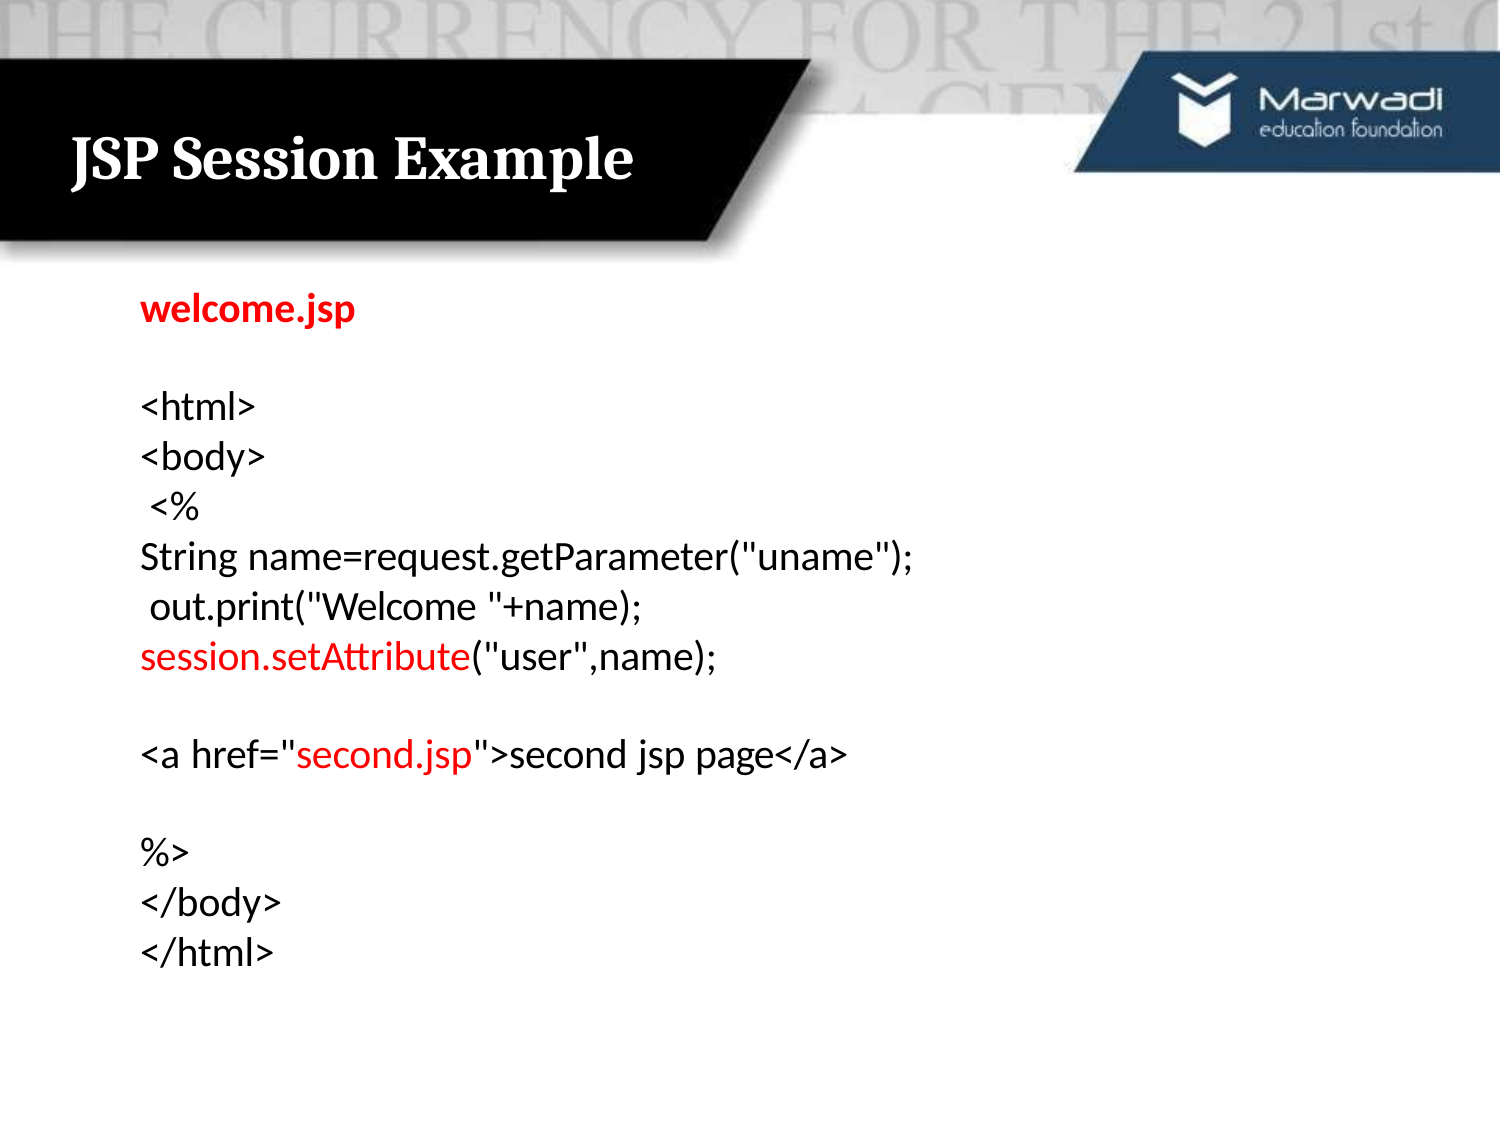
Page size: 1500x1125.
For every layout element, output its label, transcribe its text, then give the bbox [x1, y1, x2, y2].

picture [0, 0, 1500, 973]
title JSP Session Example [69, 115, 655, 306]
text_box welcome.jsp <html> <body> <% String name=request.getParameter("uname"); out.print("Welcome "+name); session.setAttribute("user",name); <a href="second.jsp">second jsp page</a> %> </body> </html> [137, 278, 921, 975]
